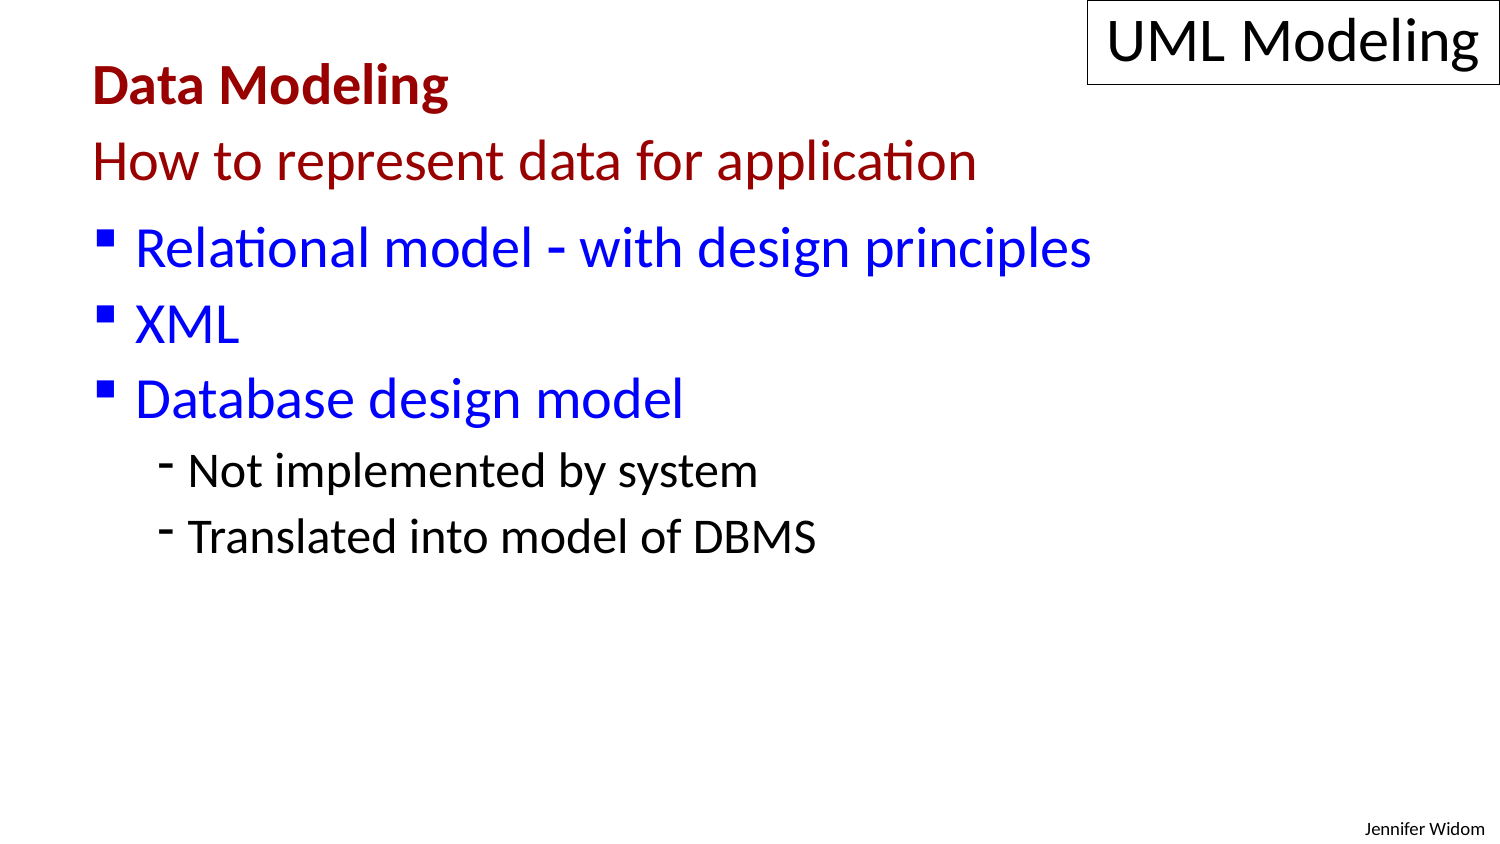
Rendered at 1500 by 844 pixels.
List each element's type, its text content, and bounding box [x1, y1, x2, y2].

text_box UML Modeling [1087, 0, 1500, 85]
text_box Data Modeling How to represent data for application Relational model  with design principles XML Database design model Not implemented by system Translated into model of DBMS [62, 46, 1425, 794]
